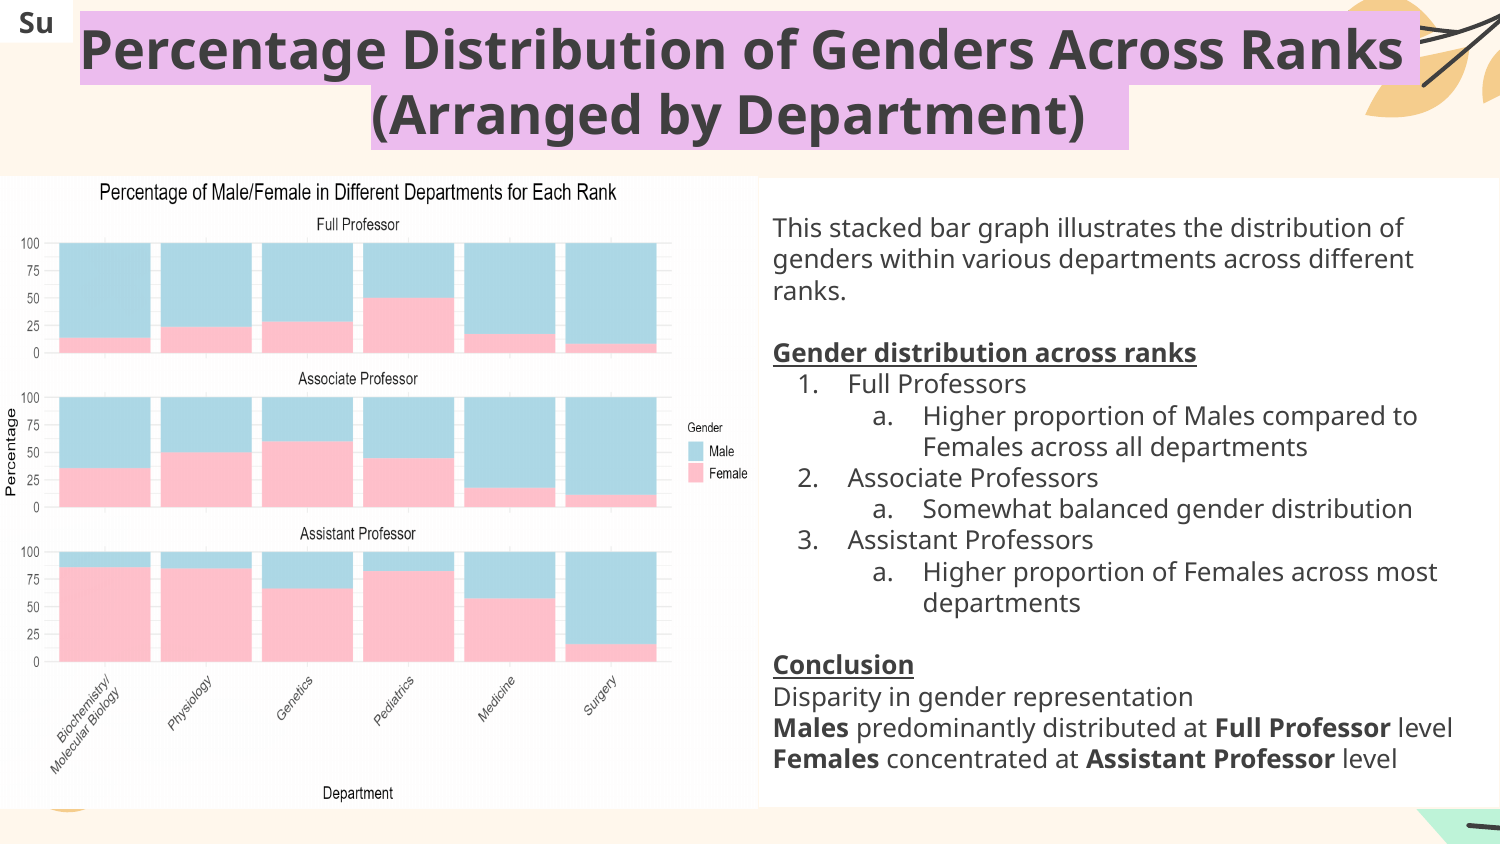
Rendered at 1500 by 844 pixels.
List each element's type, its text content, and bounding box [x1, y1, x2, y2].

text_box Su [0, 0, 73, 43]
text_box This stacked bar graph illustrates the distribution of genders within various departments across different ranks. Gender distribution across ranks Full Professors Higher proportion of Males compared to Females across all departments Associate Professors Somewhat balanced gender distribution Assistant Professors Higher proportion of Females across most departments Conclusion Disparity in gender representation Males predominantly distributed at Full Professor level Females concentrated at Assistant Professor level [758, 176, 1500, 809]
picture [0, 176, 758, 809]
title Percentage Distribution of Genders Across Ranks (Arranged by Department) [0, 0, 1500, 94]
